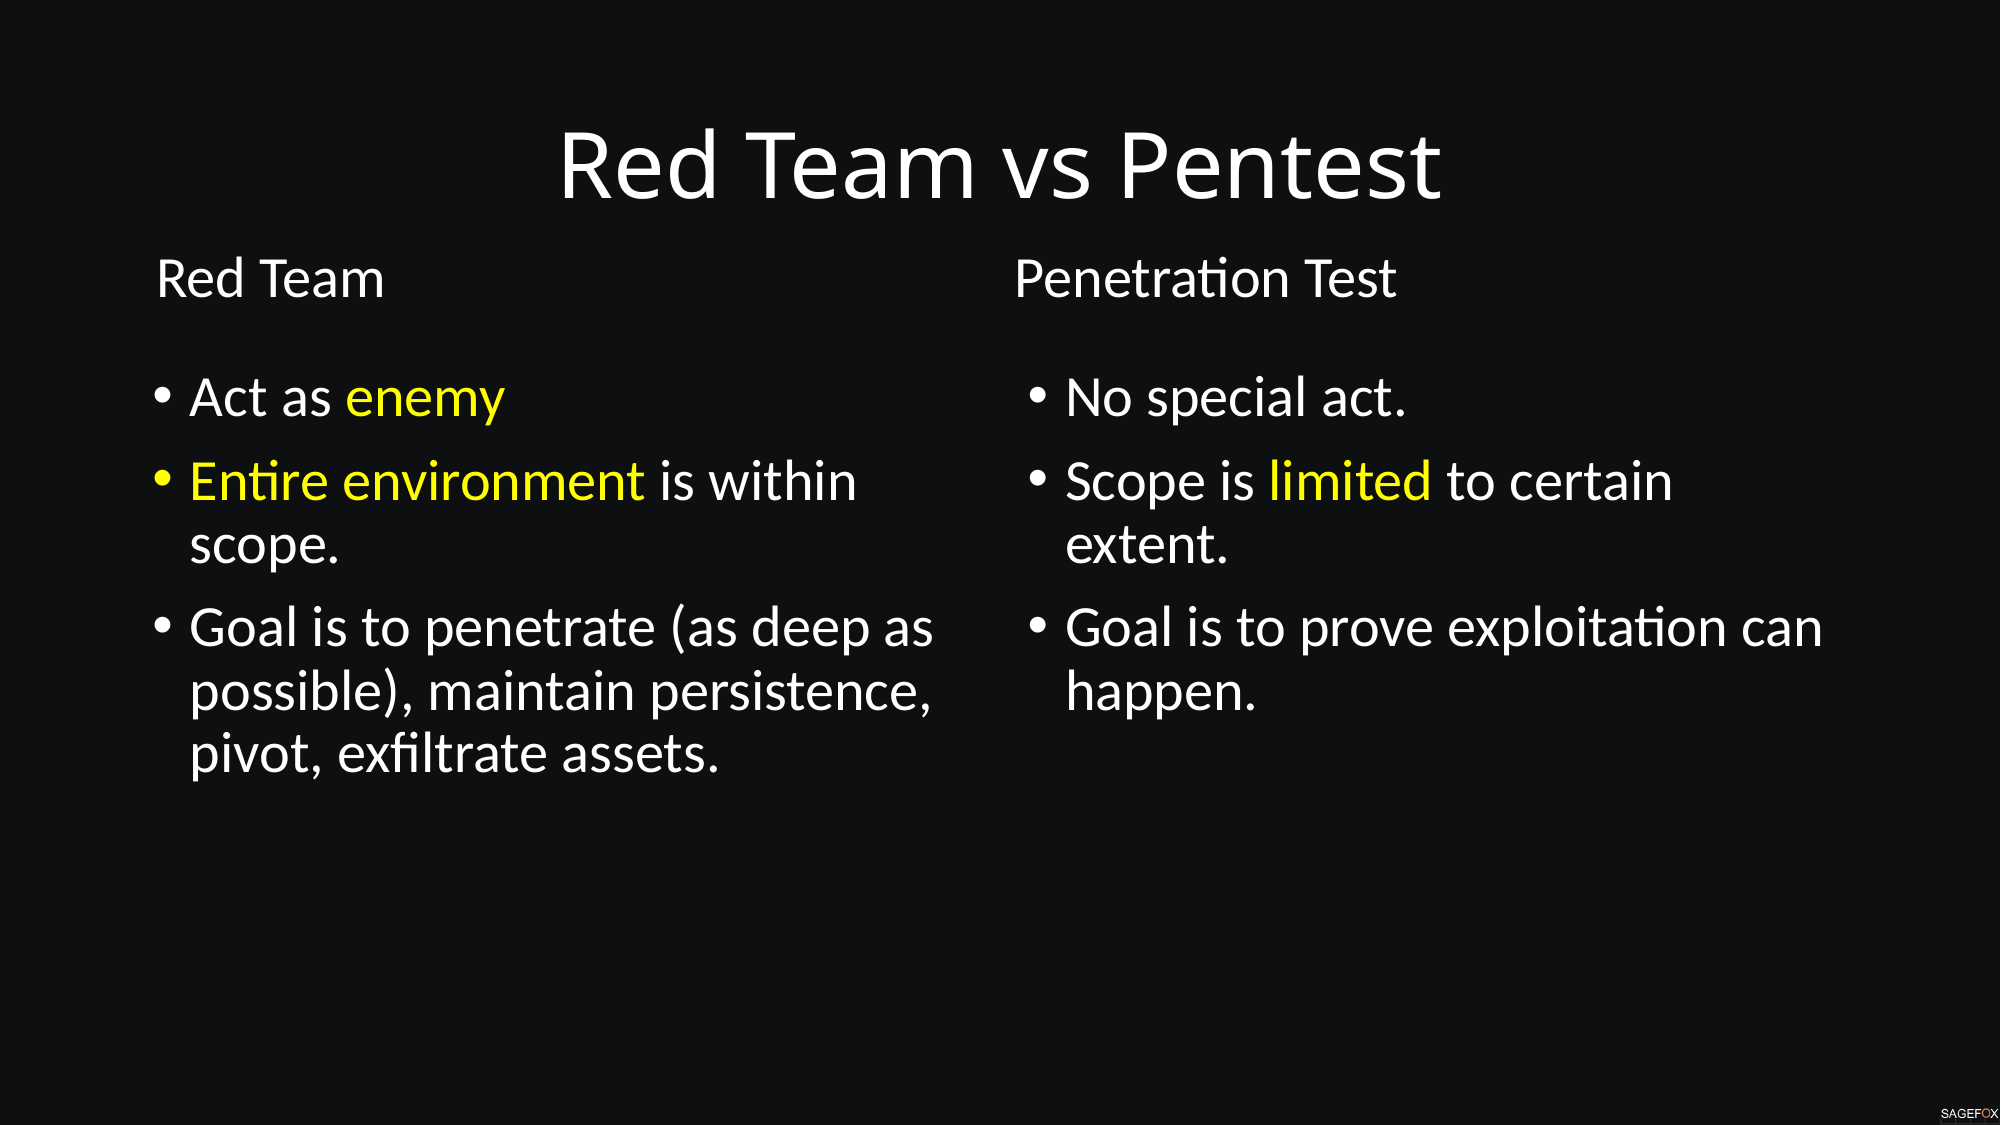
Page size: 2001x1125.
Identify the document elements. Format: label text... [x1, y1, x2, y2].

list Red Team [141, 239, 988, 375]
list Act as enemy Entire environment is within scope. Goal is to penetrate (as deep as possible), maintain persistence, pivot, exfiltrate assets. [137, 358, 988, 1073]
title Red Team vs Pentest [137, 59, 1863, 278]
picture [1940, 1108, 2000, 1125]
list Penetration Test [999, 239, 1851, 375]
list No special act. Scope is limited to certain extent. Goal is to prove exploitation can happen. [1012, 358, 1863, 1073]
